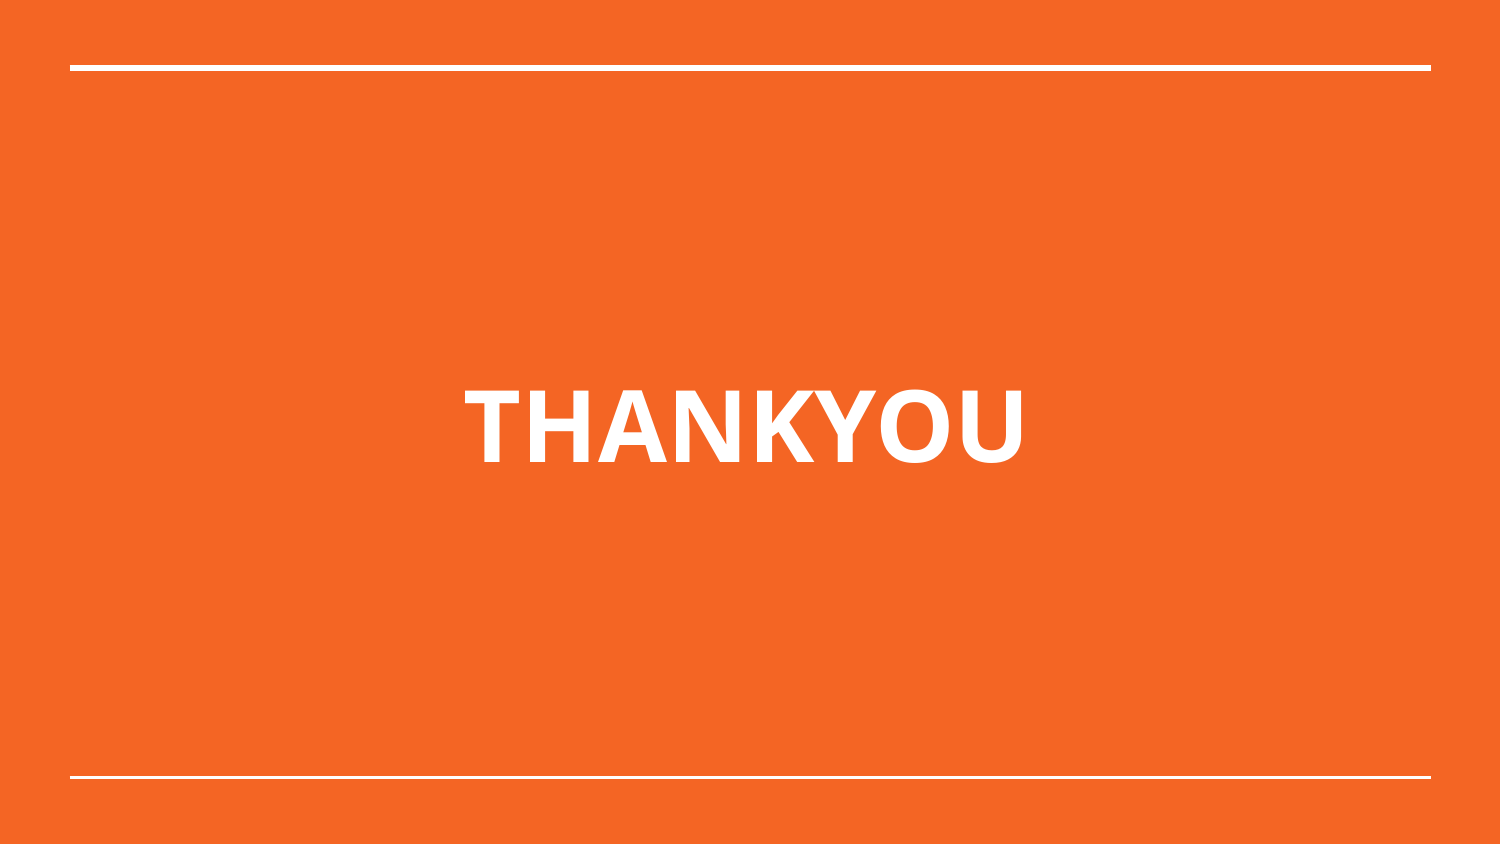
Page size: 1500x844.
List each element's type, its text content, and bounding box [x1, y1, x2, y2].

title THANKYOU [66, 296, 1428, 550]
